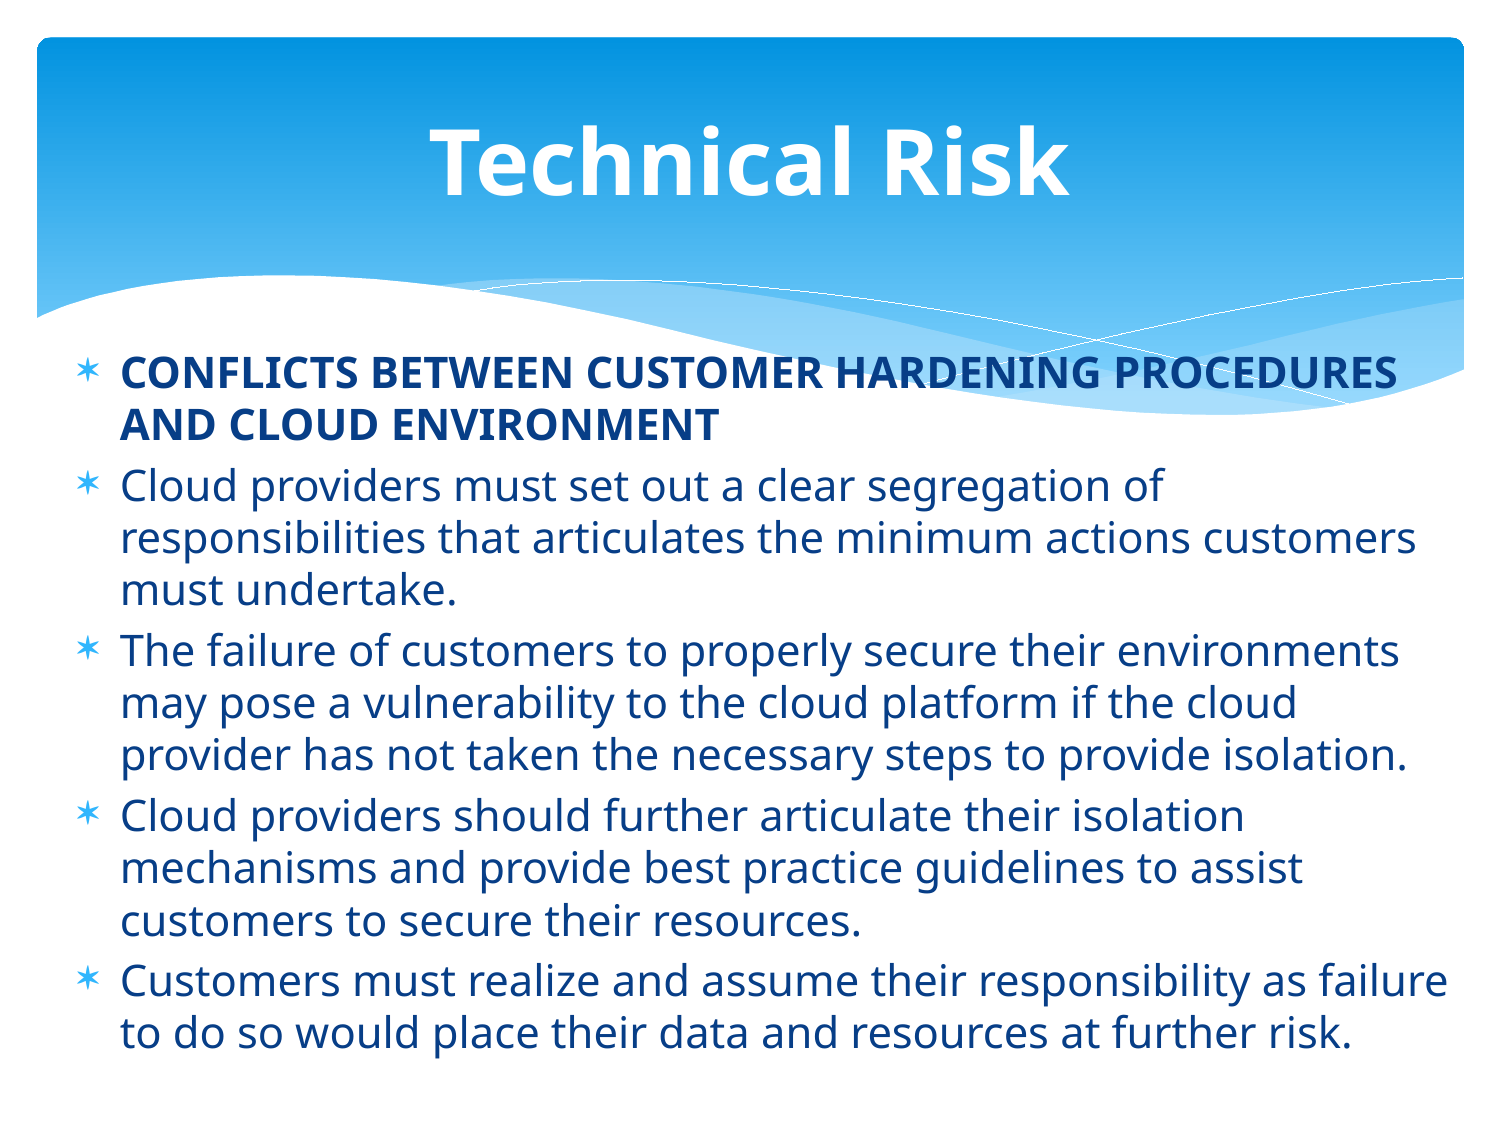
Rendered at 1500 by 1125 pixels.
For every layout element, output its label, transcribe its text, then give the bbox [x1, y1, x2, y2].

list CONFLICTS BETWEEN CUSTOMER HARDENING PROCEDURES AND CLOUD ENVIRONMENT Cloud providers must set out a clear segregation of responsibilities that articulates the minimum actions customers must undertake. The failure of customers to properly secure their environments may pose a vulnerability to the cloud platform if the cloud provider has not taken the necessary steps to provide isolation. Cloud providers should further articulate their isolation mechanisms and provide best practice guidelines to assist customers to secure their resources. Customers must realize and assume their responsibility as failure to do so would place their data and resources at further risk. [62, 337, 1475, 1088]
title Technical Risk [75, 55, 1425, 261]
